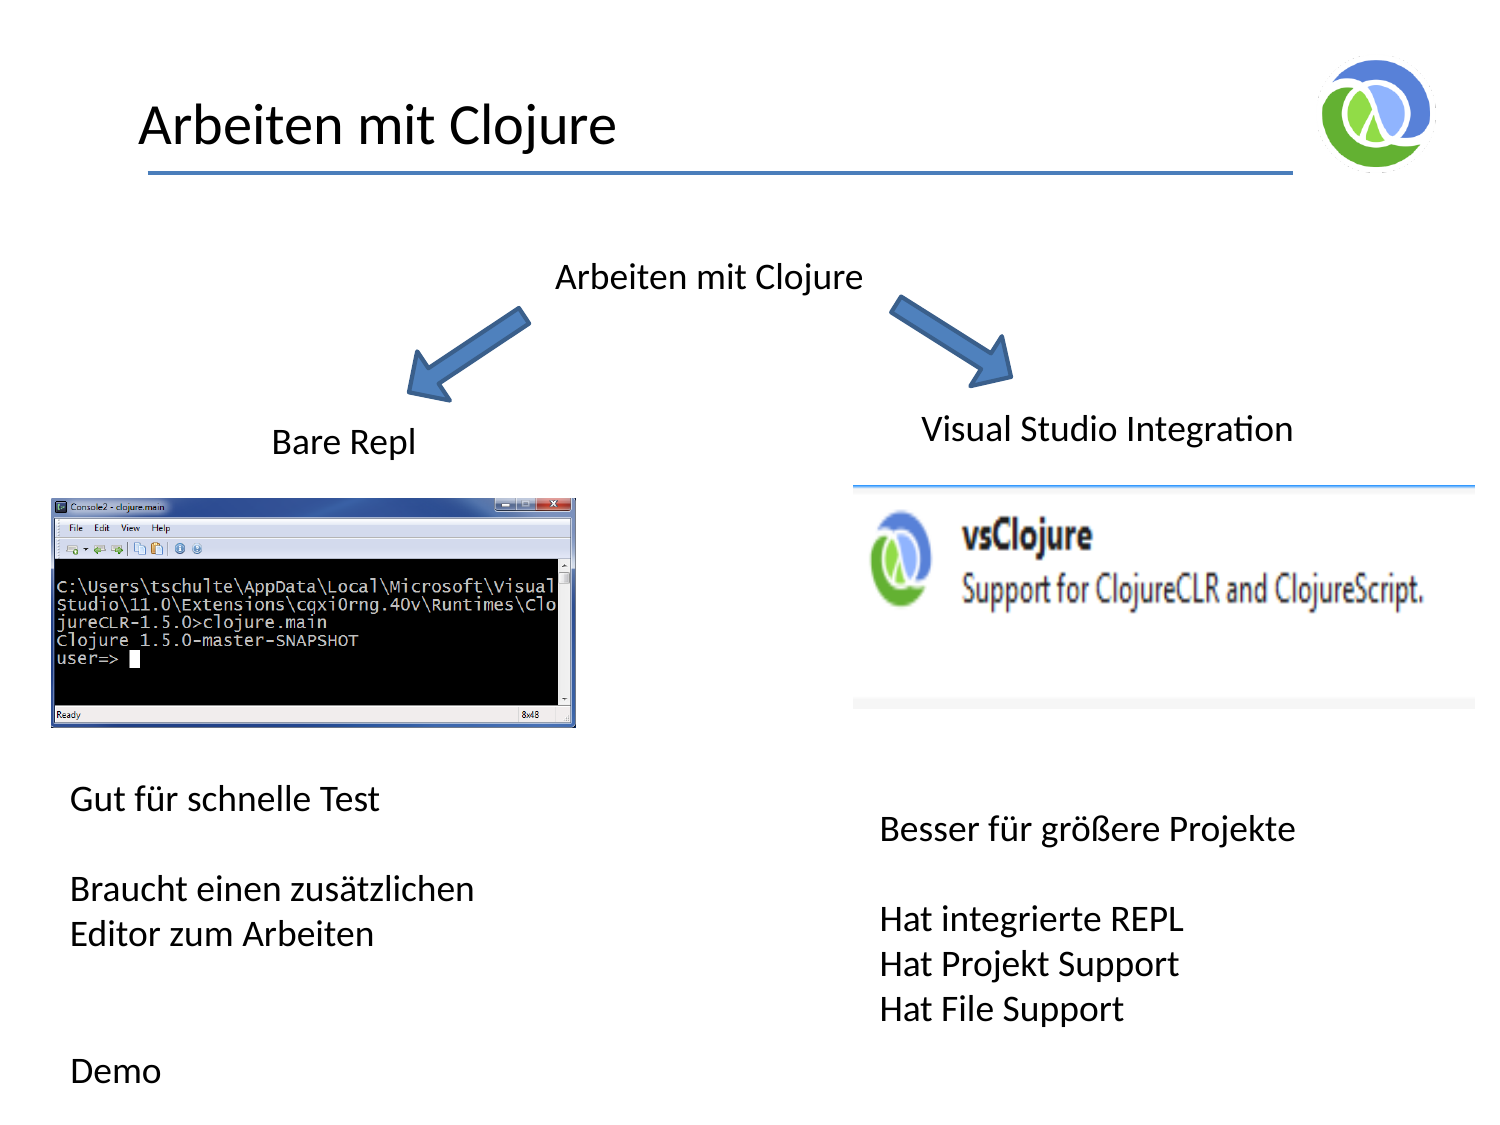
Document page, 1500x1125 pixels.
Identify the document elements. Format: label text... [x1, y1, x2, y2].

picture [1316, 54, 1436, 173]
text_box Bare Repl [256, 409, 442, 470]
picture [853, 485, 1476, 709]
text_box [406, 305, 532, 403]
text_box Arbeiten mit Clojure [123, 79, 1270, 165]
text_box Besser für größere Projekte Hat integrierte REPL Hat Projekt Support Hat File Support [864, 796, 1462, 1037]
text_box Visual Studio Integration [906, 396, 1344, 457]
text_box Arbeiten mit Clojure [540, 244, 901, 304]
picture [51, 498, 576, 728]
text_box Demo [55, 1039, 316, 1099]
text_box Gut für schnelle Test Braucht einen zusätzlichen Editor zum Arbeiten [55, 766, 576, 962]
text_box [889, 294, 1014, 389]
